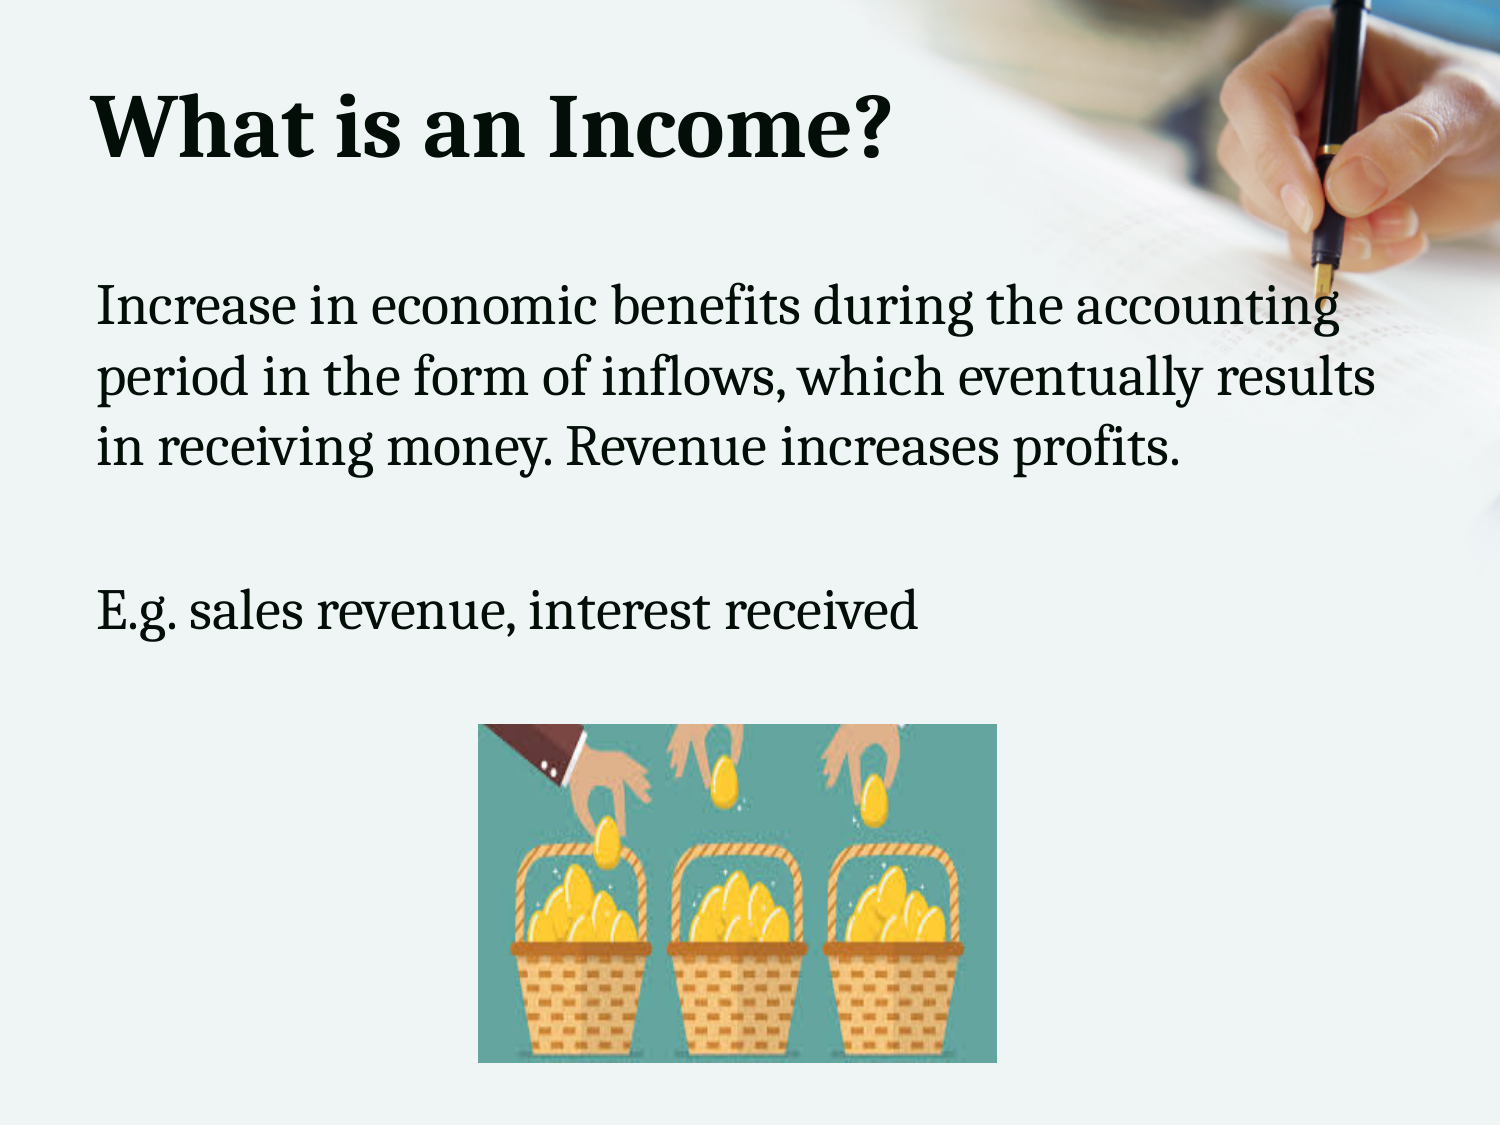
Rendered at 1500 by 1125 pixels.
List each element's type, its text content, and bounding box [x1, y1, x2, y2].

picture [0, 0, 1500, 1125]
title What is an Income? [74, 62, 1276, 181]
list Increase in economic benefits during the accounting period in the form of inflows, which eventually results in receiving money. Revenue increases profits. E.g. sales revenue, interest received [24, 249, 1451, 1063]
